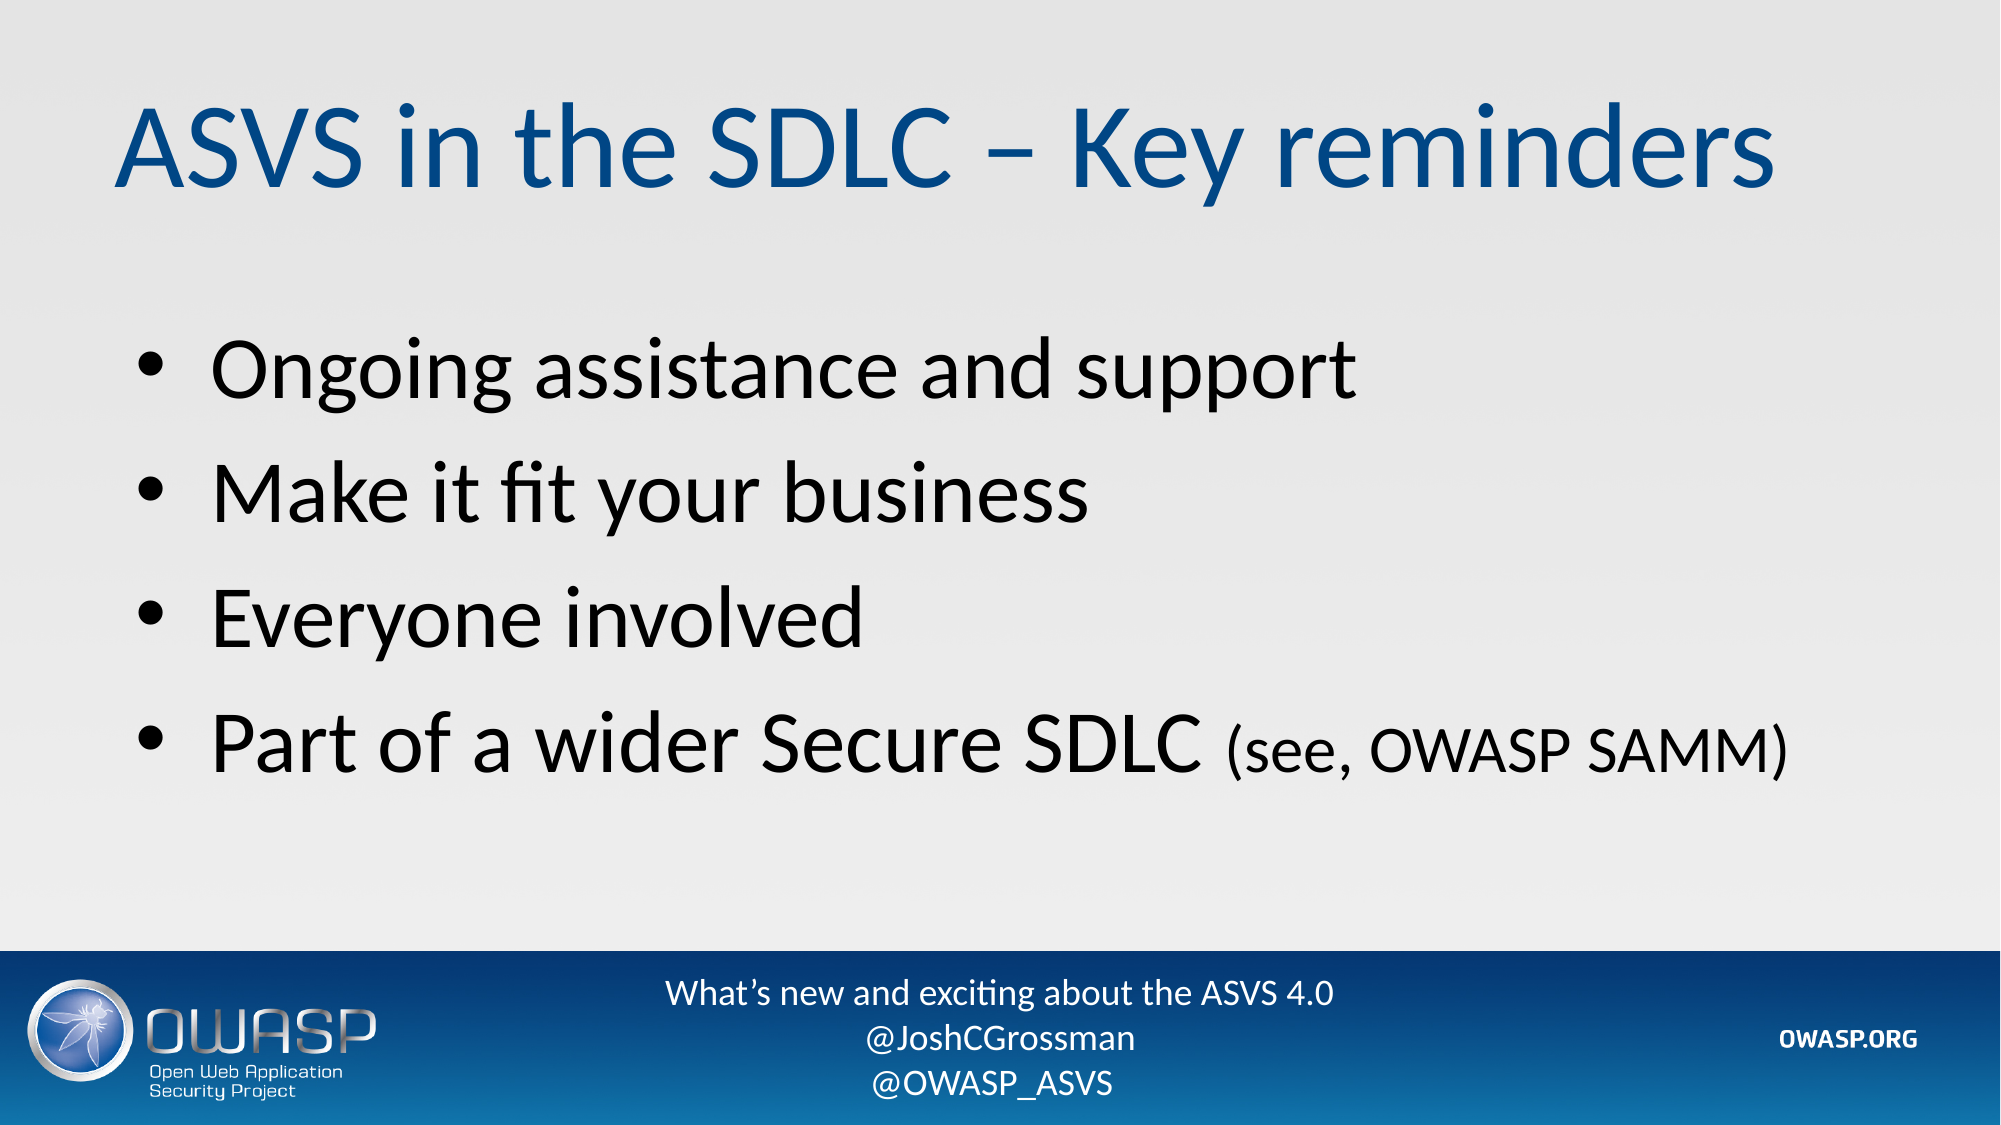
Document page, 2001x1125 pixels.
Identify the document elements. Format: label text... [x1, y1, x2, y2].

picture [0, 0, 2001, 1125]
list Ongoing assistance and support Make it fit your business Everyone involved Part of a wider Secure SDLC (see, OWASP SAMM) [120, 301, 1890, 949]
title ASVS in the SDLC – Key reminders [99, 45, 1900, 233]
text_box [1205, 949, 1827, 1125]
